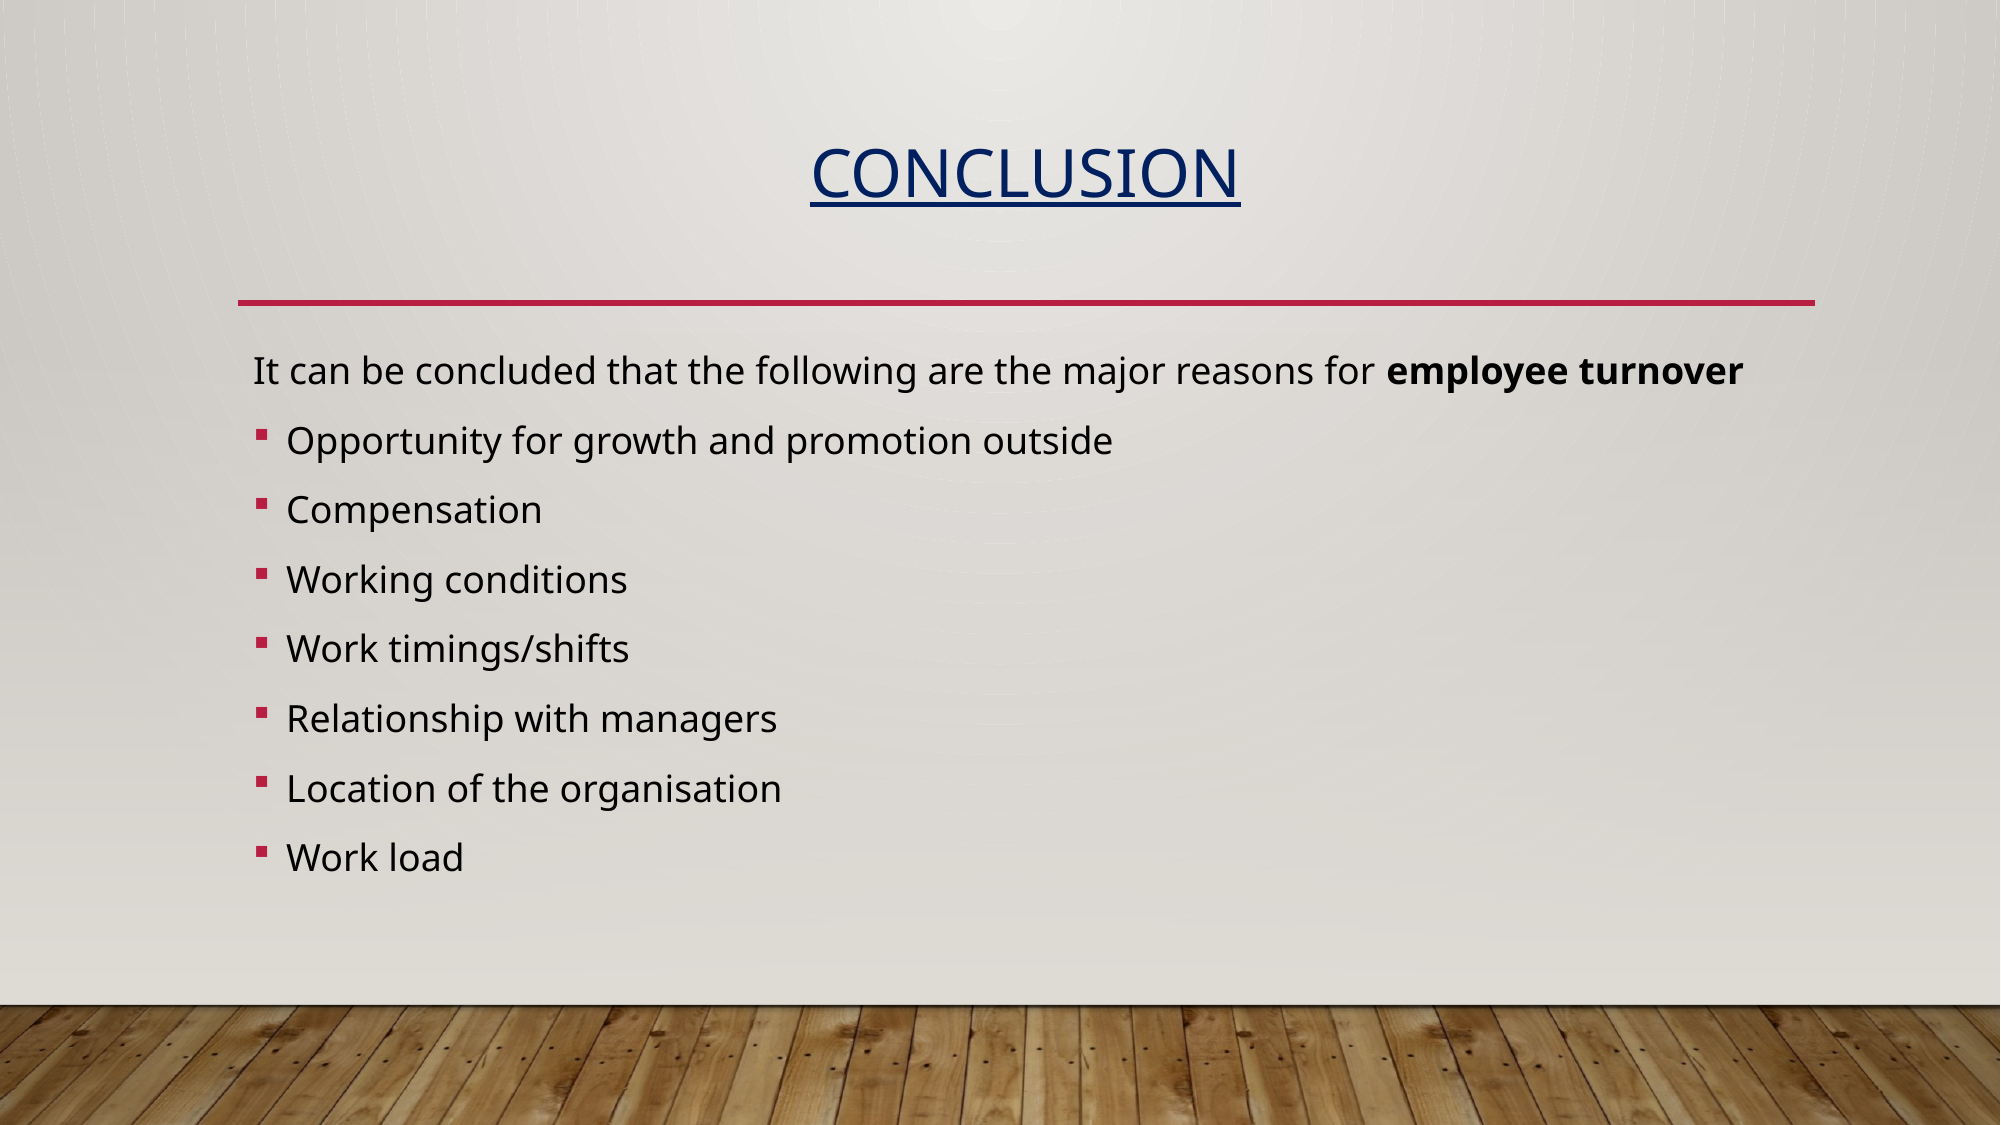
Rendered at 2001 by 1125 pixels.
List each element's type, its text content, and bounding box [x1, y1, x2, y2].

list It can be concluded that the following are the major reasons for employee turnover Opportunity for growth and promotion outside Compensation Working conditions Work timings/shifts Relationship with managers Location of the organisation Work load [238, 330, 1814, 897]
picture [0, 1005, 2000, 1125]
title conclusion [238, 131, 1814, 305]
